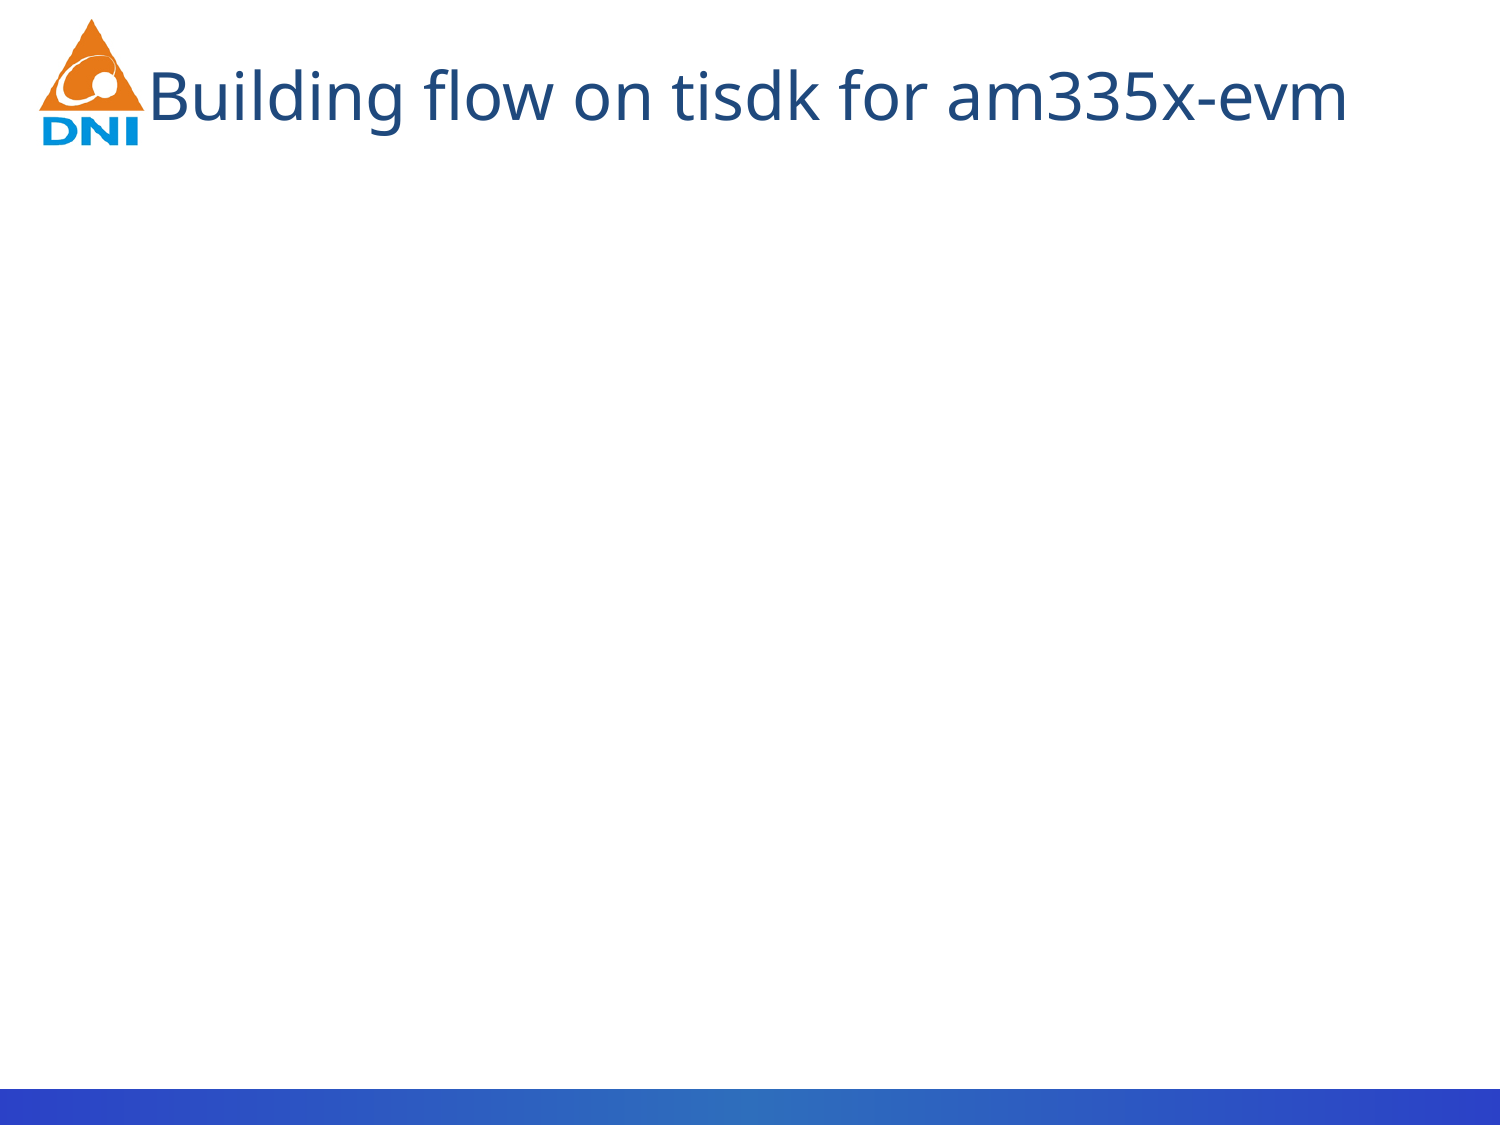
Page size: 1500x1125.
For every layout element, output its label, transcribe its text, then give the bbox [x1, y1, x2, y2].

title Building flow on tisdk for am335x-evm [111, 0, 1388, 188]
picture [29, 19, 111, 149]
